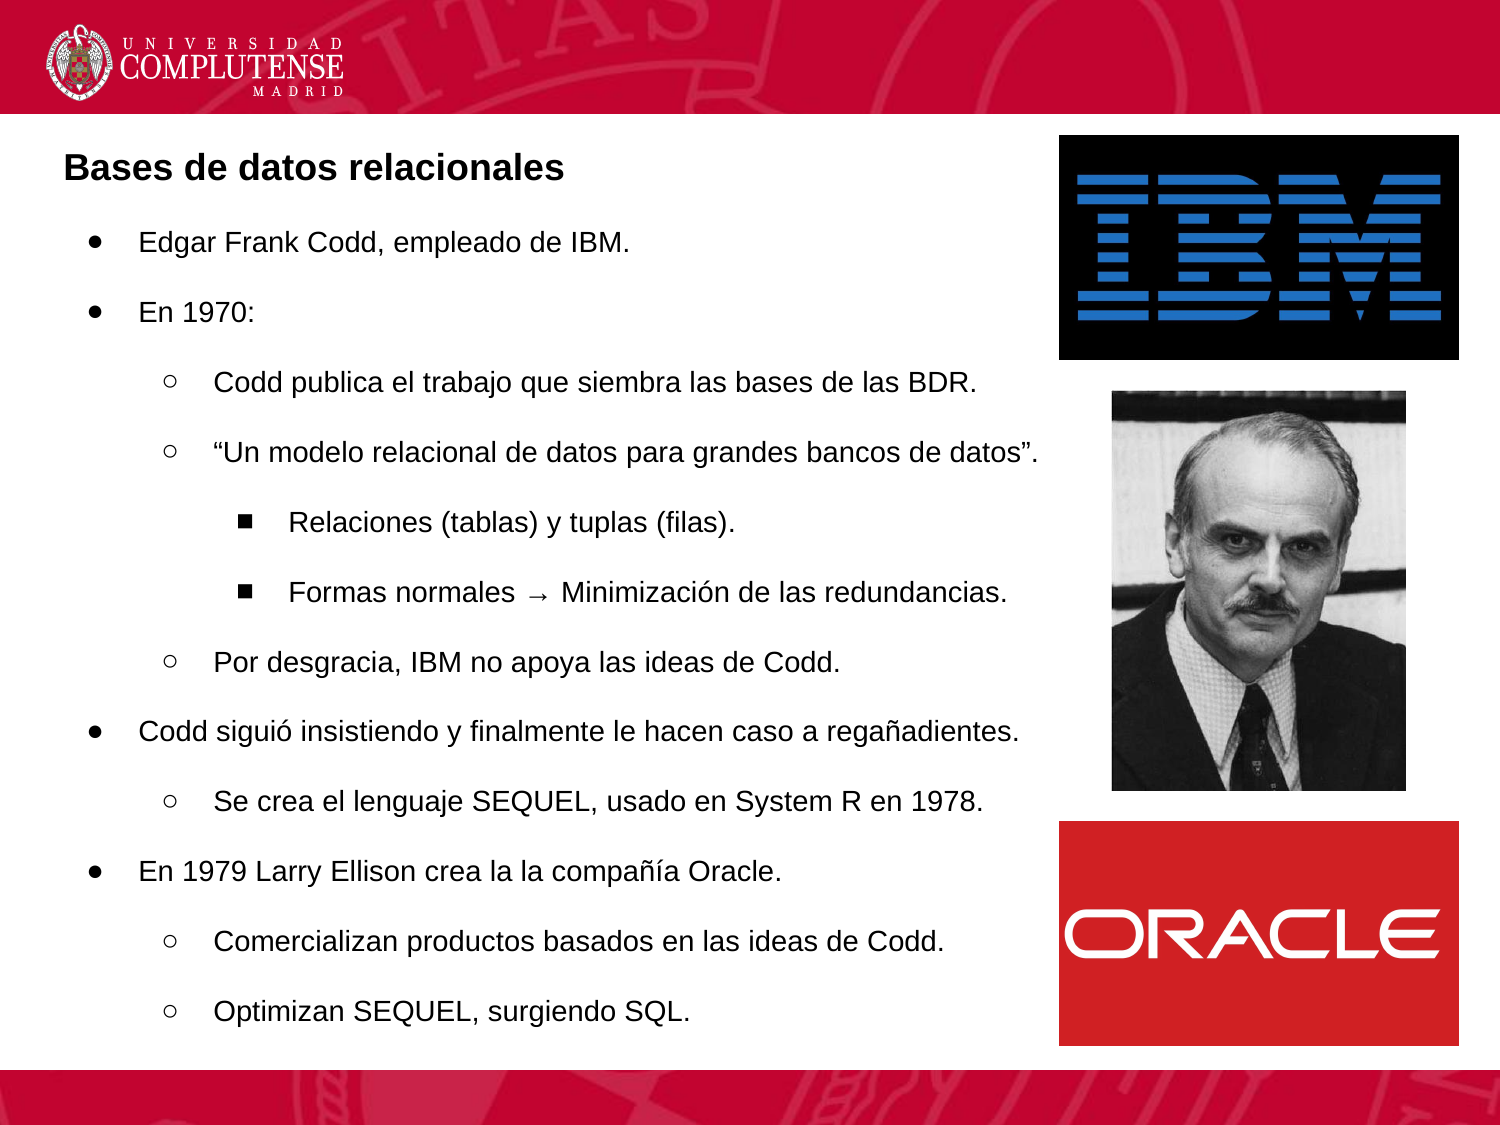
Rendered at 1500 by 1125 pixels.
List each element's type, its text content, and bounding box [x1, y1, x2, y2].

picture [0, 0, 1500, 114]
picture [1059, 821, 1459, 1046]
picture [0, 1070, 1500, 1125]
picture [1059, 135, 1459, 361]
text_box Bases de datos relacionales Edgar Frank Codd, empleado de IBM. En 1970: Codd publica el trabajo que siembra las bases de las BDR. “Un modelo relacional de datos para grandes bancos de datos”. Relaciones (tablas) y tuplas (filas). Formas normales → Minimización de las redundancias. Por desgracia, IBM no apoya las ideas de Codd. Codd siguió insistiendo y finalmente le hacen caso a regañadientes. Se crea el lenguaje SEQUEL, usado en System R en 1978. En 1979 Larry Ellison crea la la compañía Oracle. Comercializan productos basados en las ideas de Codd. Optimizan SEQUEL, surgiendo SQL. [48, 128, 1433, 1054]
picture [1111, 390, 1407, 792]
